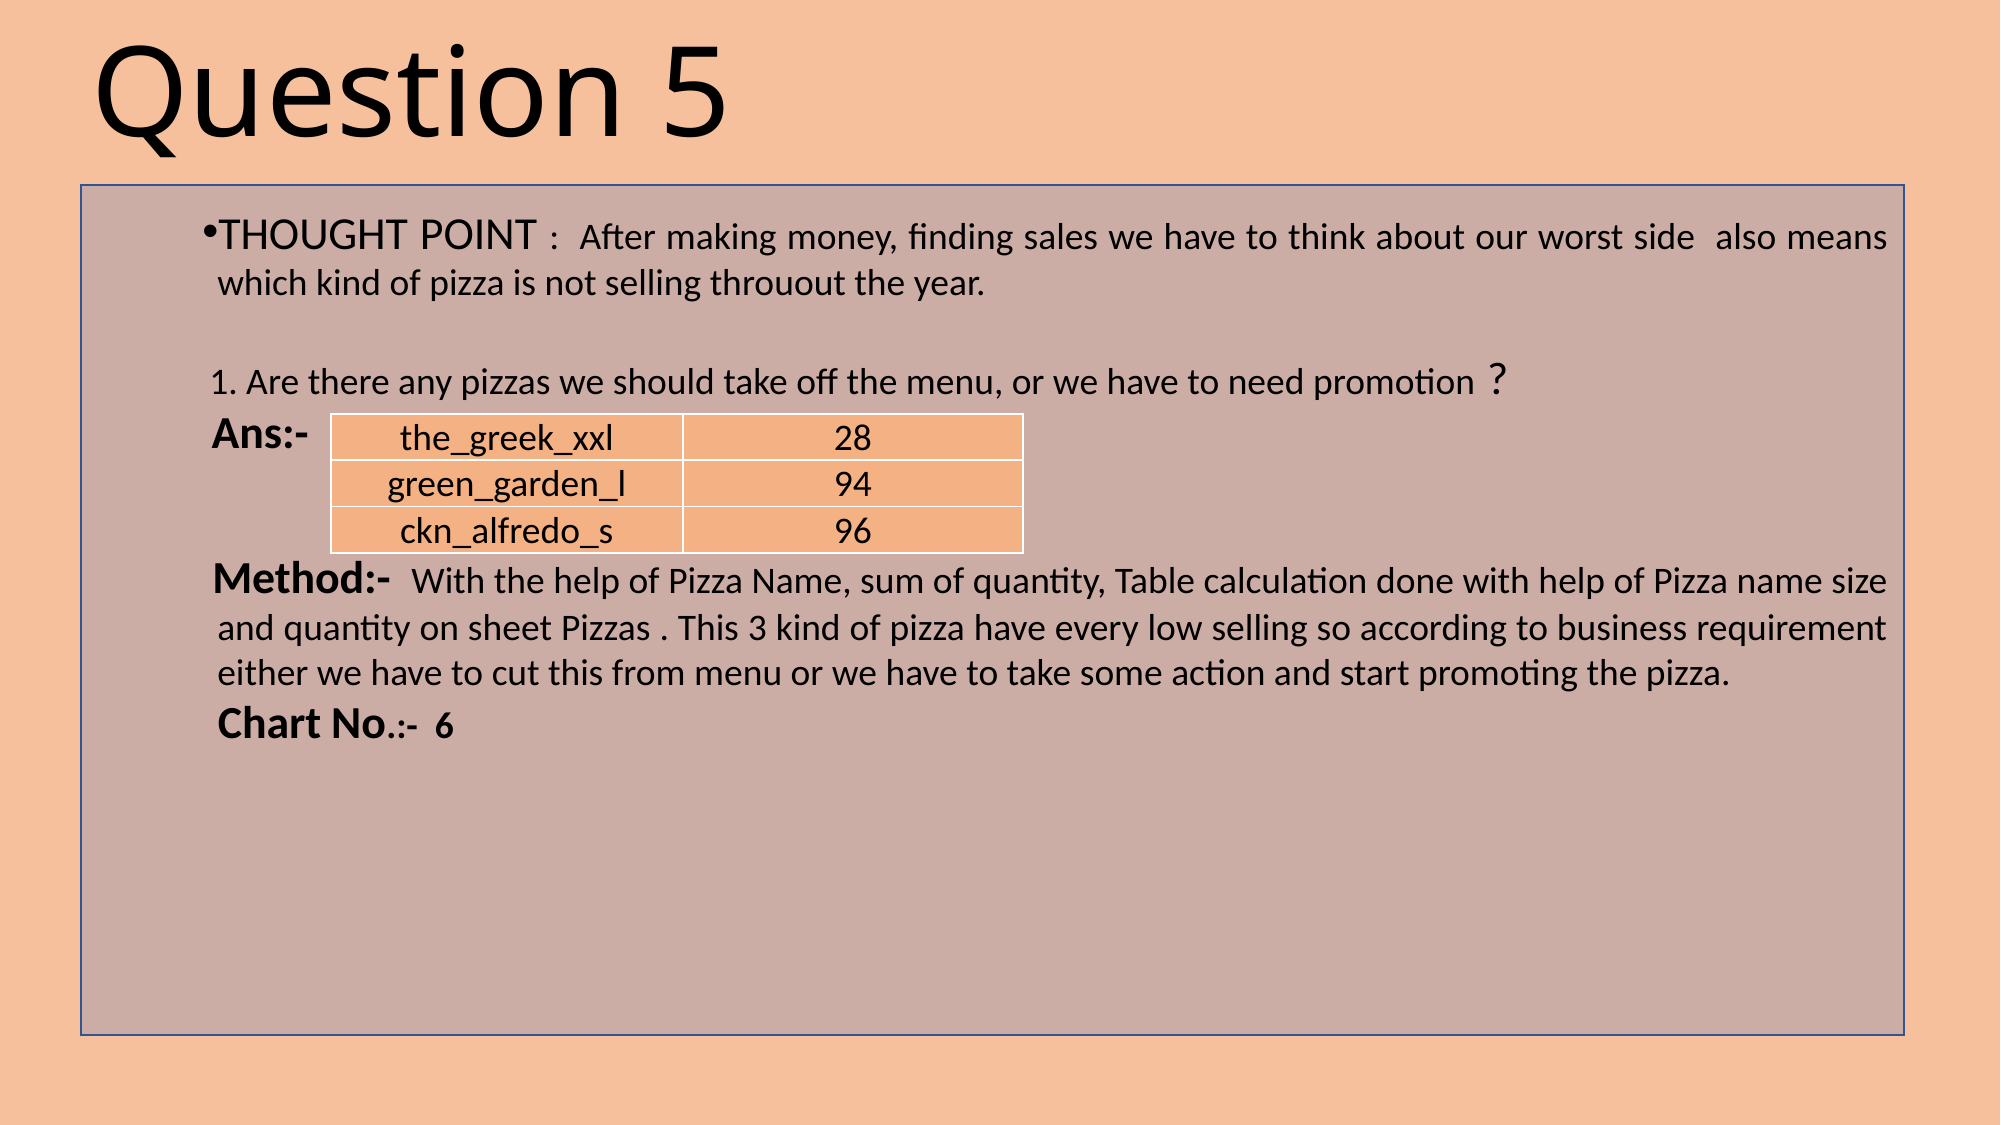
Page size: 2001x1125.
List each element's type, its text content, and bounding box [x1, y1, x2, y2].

table_header 28 [684, 415, 1022, 459]
text_box THOUGHT POINT : After making money, finding sales we have to think about our worst side also means which kind of pizza is not selling throuout the year. 1. Are there any pizzas we should take off the menu, or we have to need promotion ? Ans:- Method:- With the help of Pizza Name, sum of quantity, Table calculation done with help of Pizza name size and quantity on sheet Pizzas . This 3 kind of pizza have every low selling so according to business requirement either we have to cut this from menu or we have to take some action and start promoting the pizza. Chart No.:- 6 [84, 195, 1905, 1125]
table_cell 96 [684, 507, 1022, 552]
table_cell 94 [684, 461, 1022, 506]
table_header the_greek_xxl [332, 415, 682, 459]
table_cell green_garden_l [332, 461, 682, 506]
title Question 5 [11, 0, 1176, 172]
text_box [80, 184, 1905, 1036]
table_cell ckn_alfredo_s [332, 507, 682, 552]
